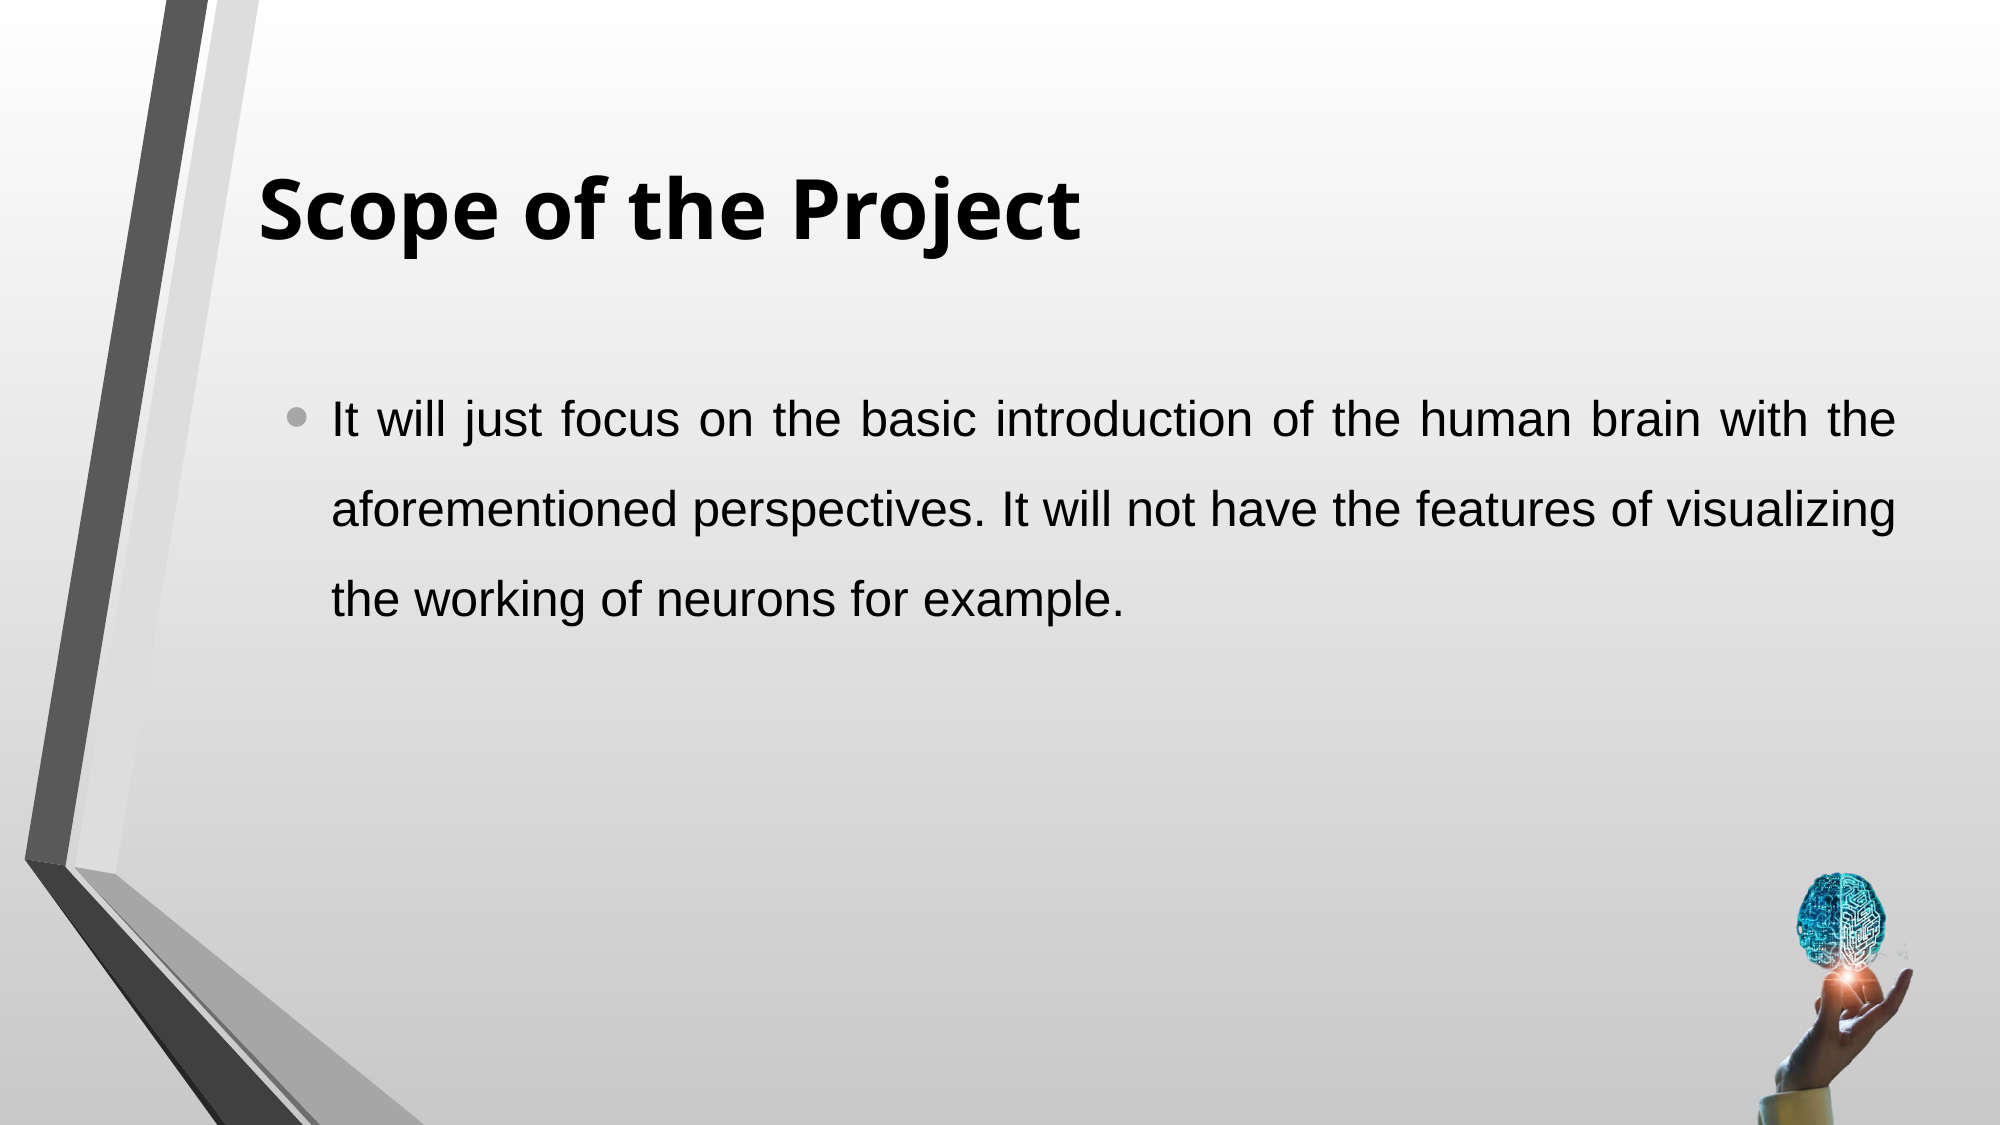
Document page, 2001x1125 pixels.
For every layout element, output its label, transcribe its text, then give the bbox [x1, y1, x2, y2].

list It will just focus on the basic introduction of the human brain with the aforementioned perspectives. It will not have the features of visualizing the working of neurons for example. [269, 276, 1913, 789]
title Scope of the Project [243, 112, 1887, 400]
picture [1652, 841, 2001, 1125]
